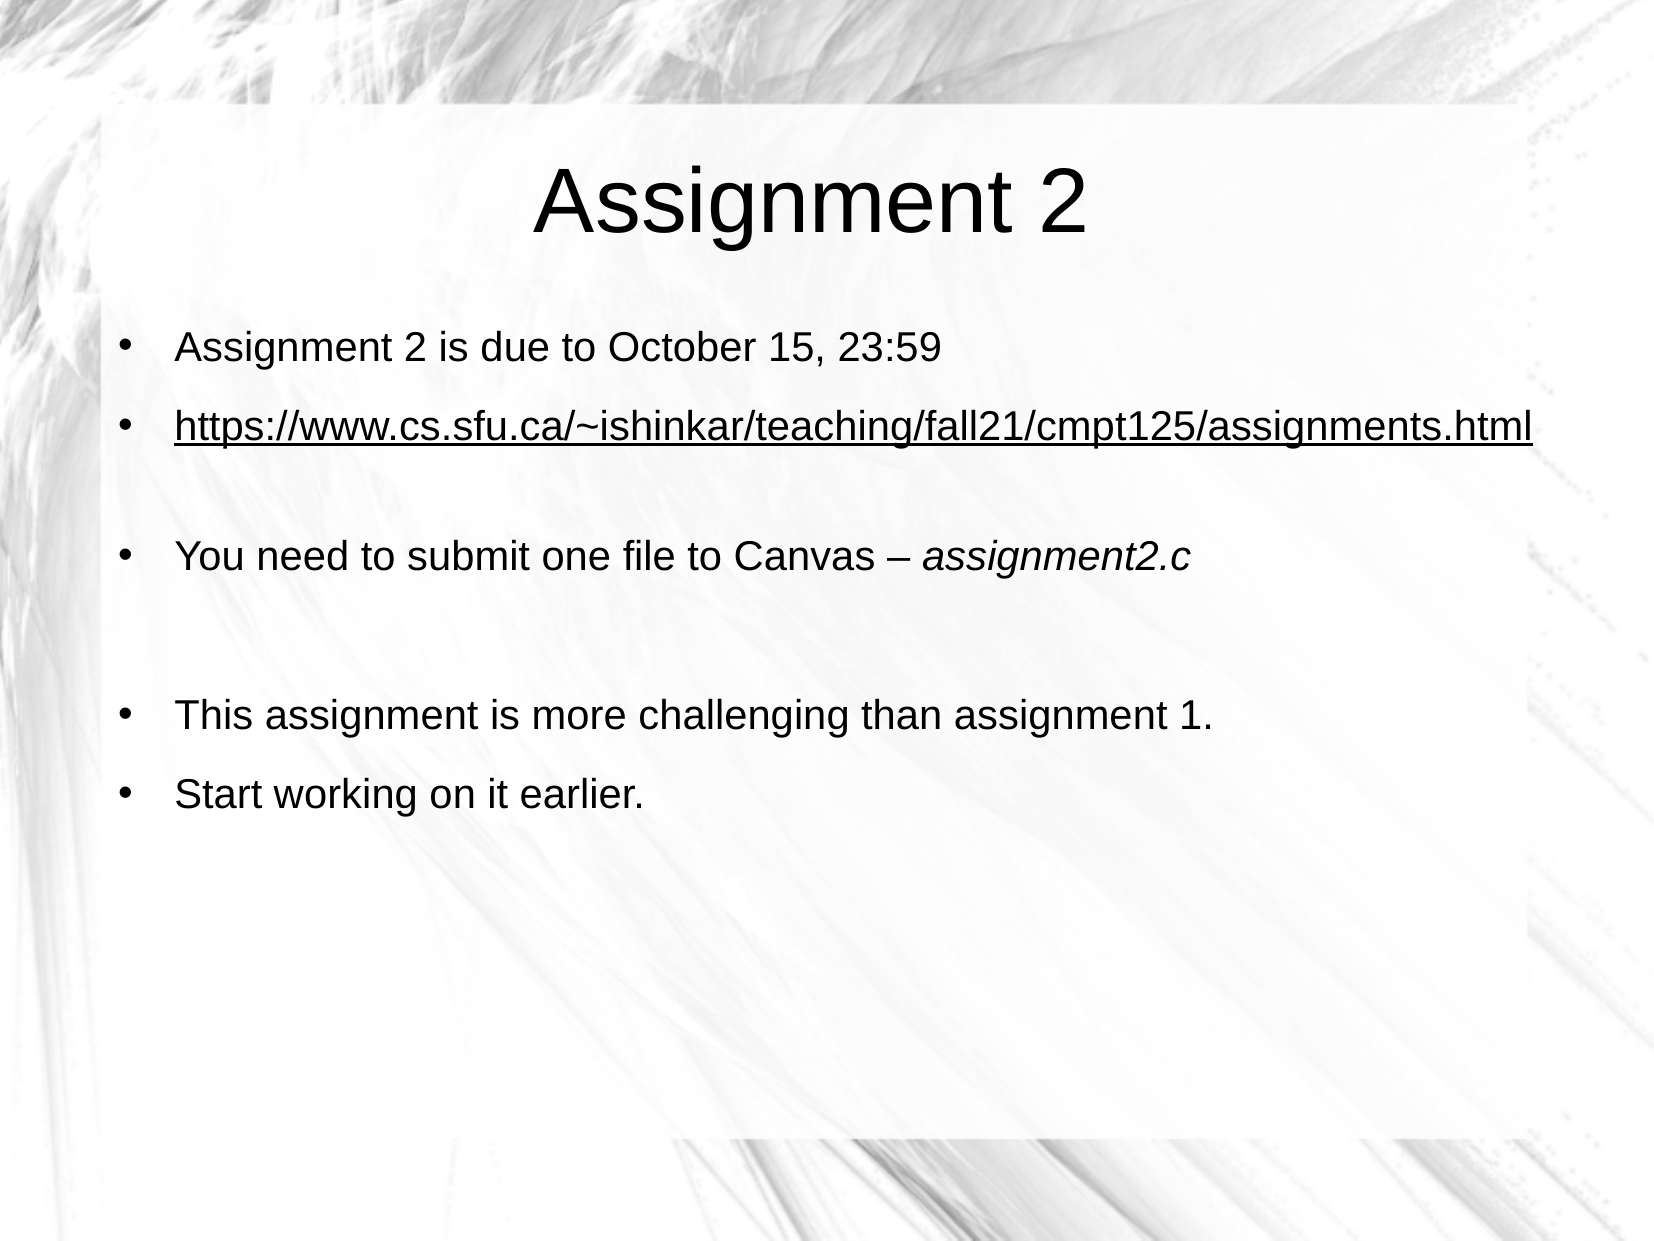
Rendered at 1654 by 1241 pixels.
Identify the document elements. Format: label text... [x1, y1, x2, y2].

picture [0, 0, 1654, 1241]
title Assignment 2 [118, 112, 1506, 281]
list Assignment 2 is due to October 15, 23:59 https://www.cs.sfu.ca/~ishinkar/teaching/fall21/cmpt125/assignments.html You need to submit one file to Canvas – assignment2.c This assignment is more challenging than assignment 1. Start working on it earlier. [118, 319, 1571, 1102]
